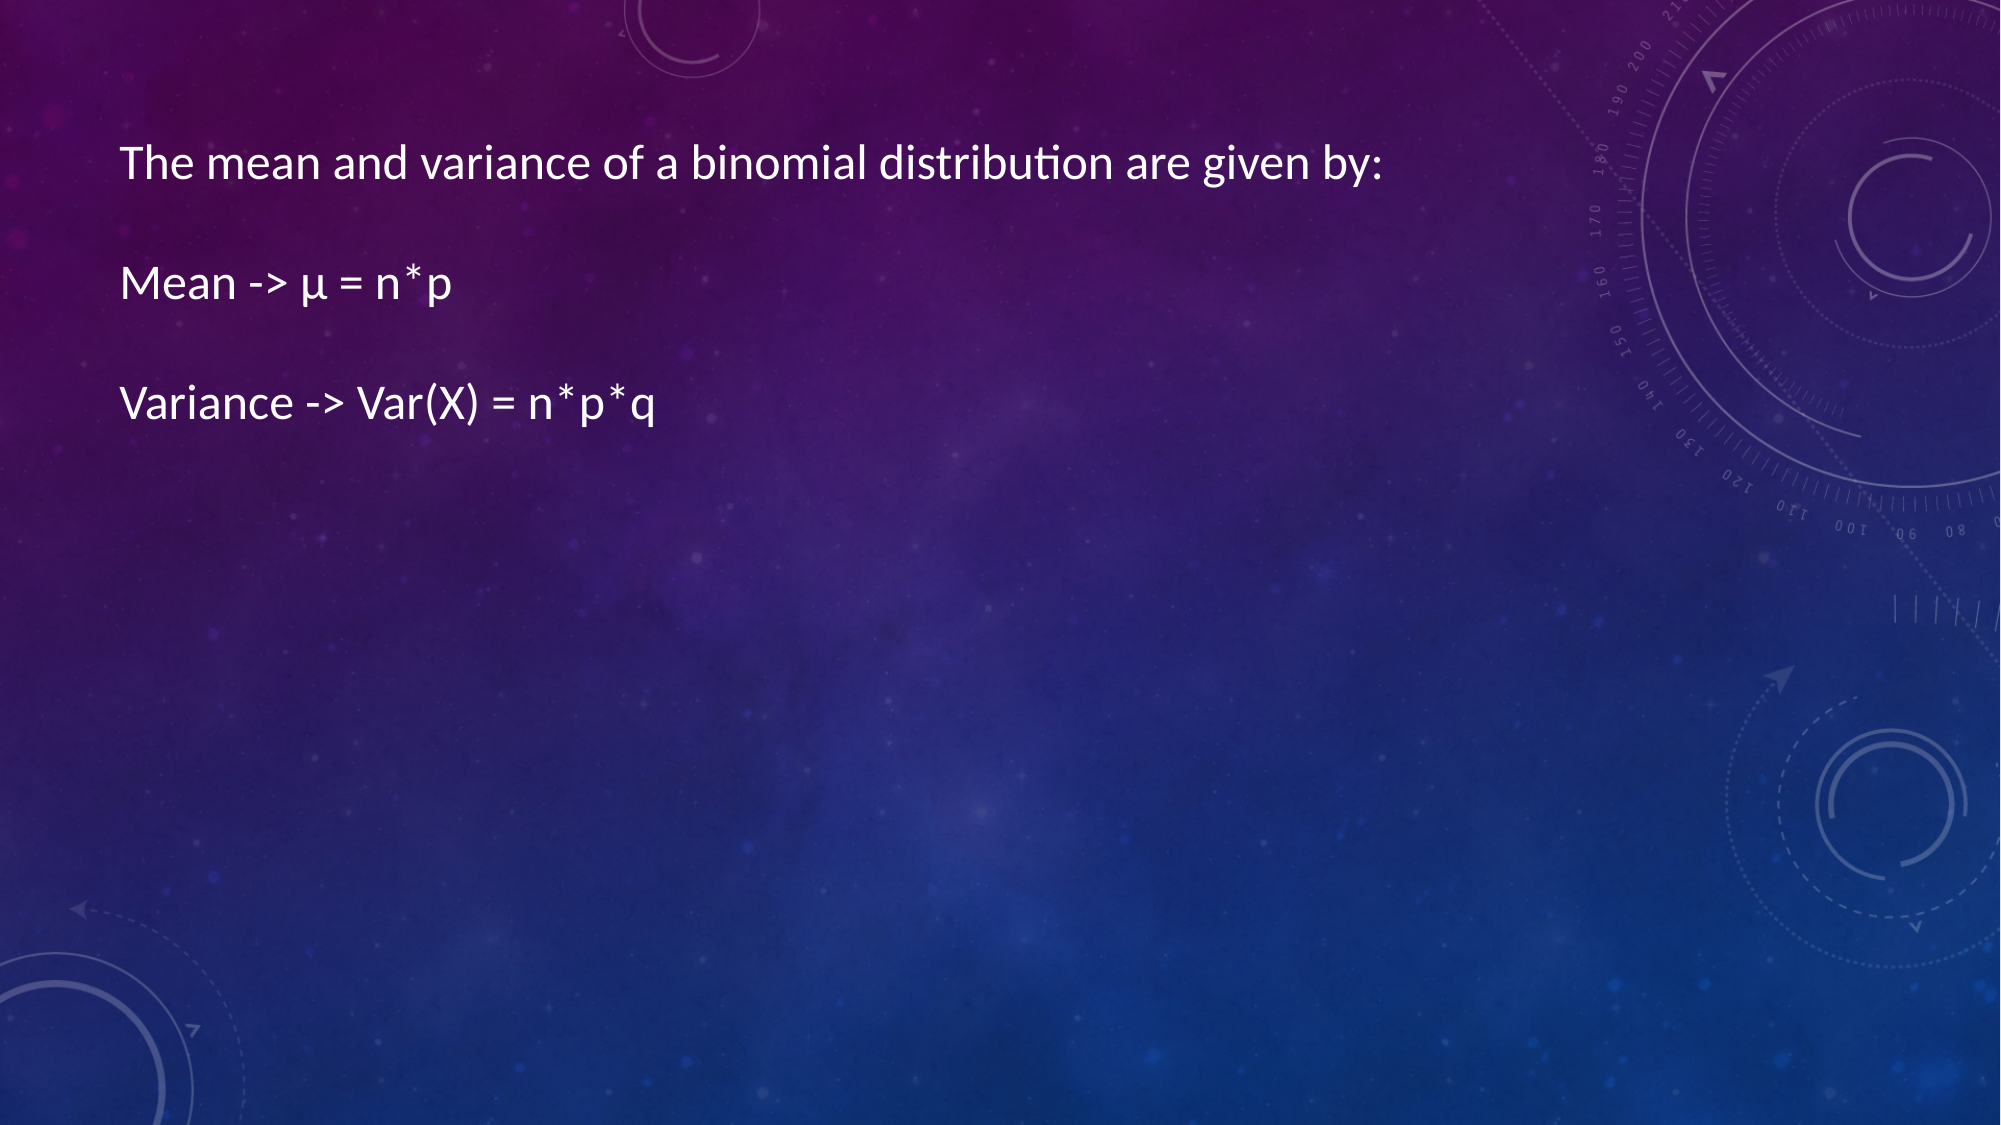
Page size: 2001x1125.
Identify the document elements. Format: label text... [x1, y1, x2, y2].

text_box The mean and variance of a binomial distribution are given by: Mean -> µ = n*p Variance -> Var(X) = n*p*q [104, 122, 1863, 527]
picture [0, 0, 2001, 1125]
